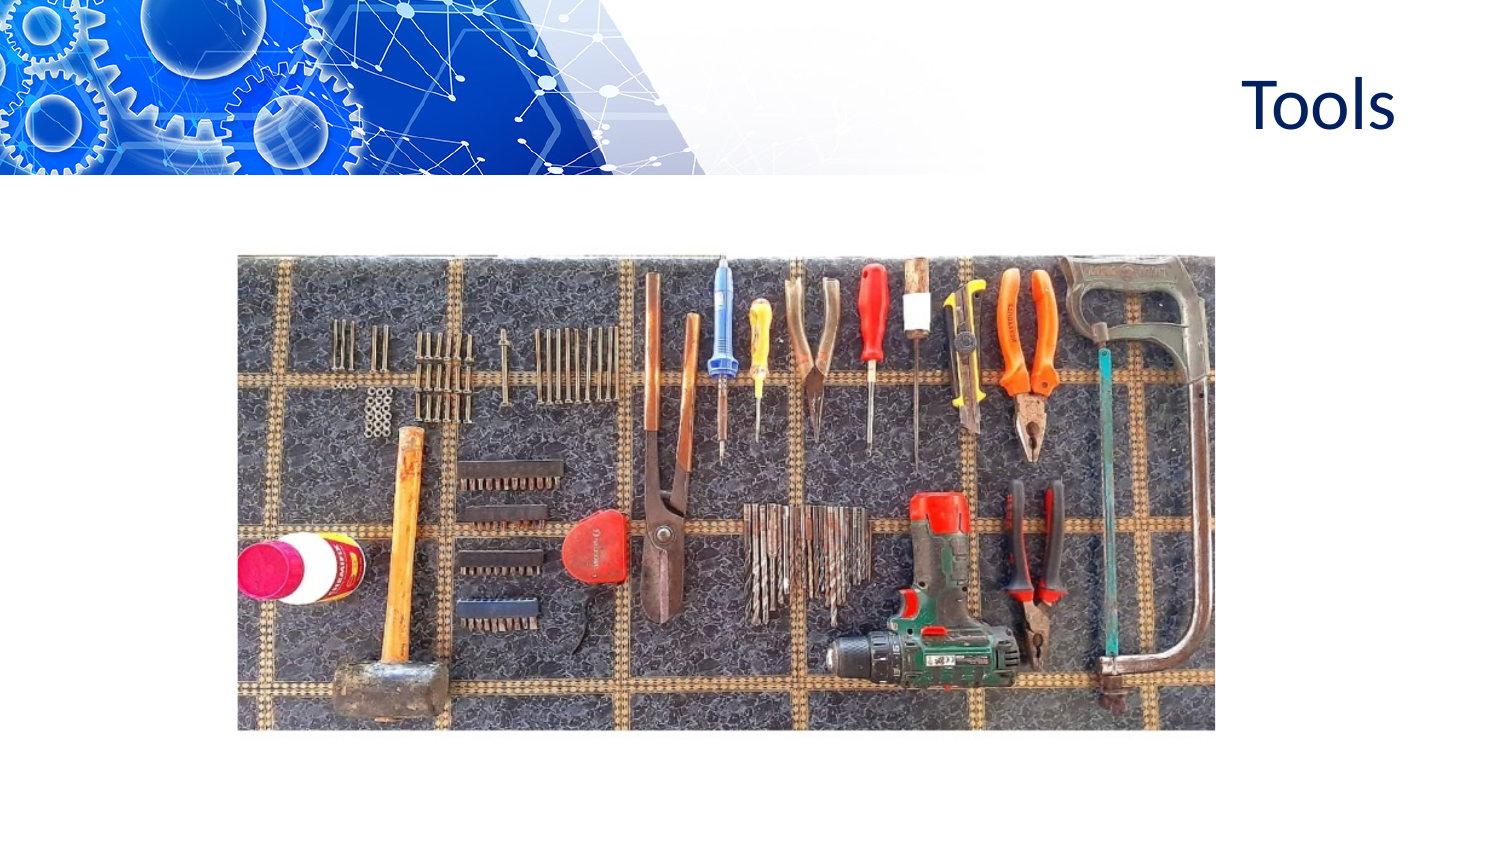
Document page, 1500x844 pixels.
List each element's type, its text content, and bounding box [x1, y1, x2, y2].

picture [0, 0, 1500, 844]
title Tools [73, 36, 1429, 162]
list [237, 211, 1216, 788]
